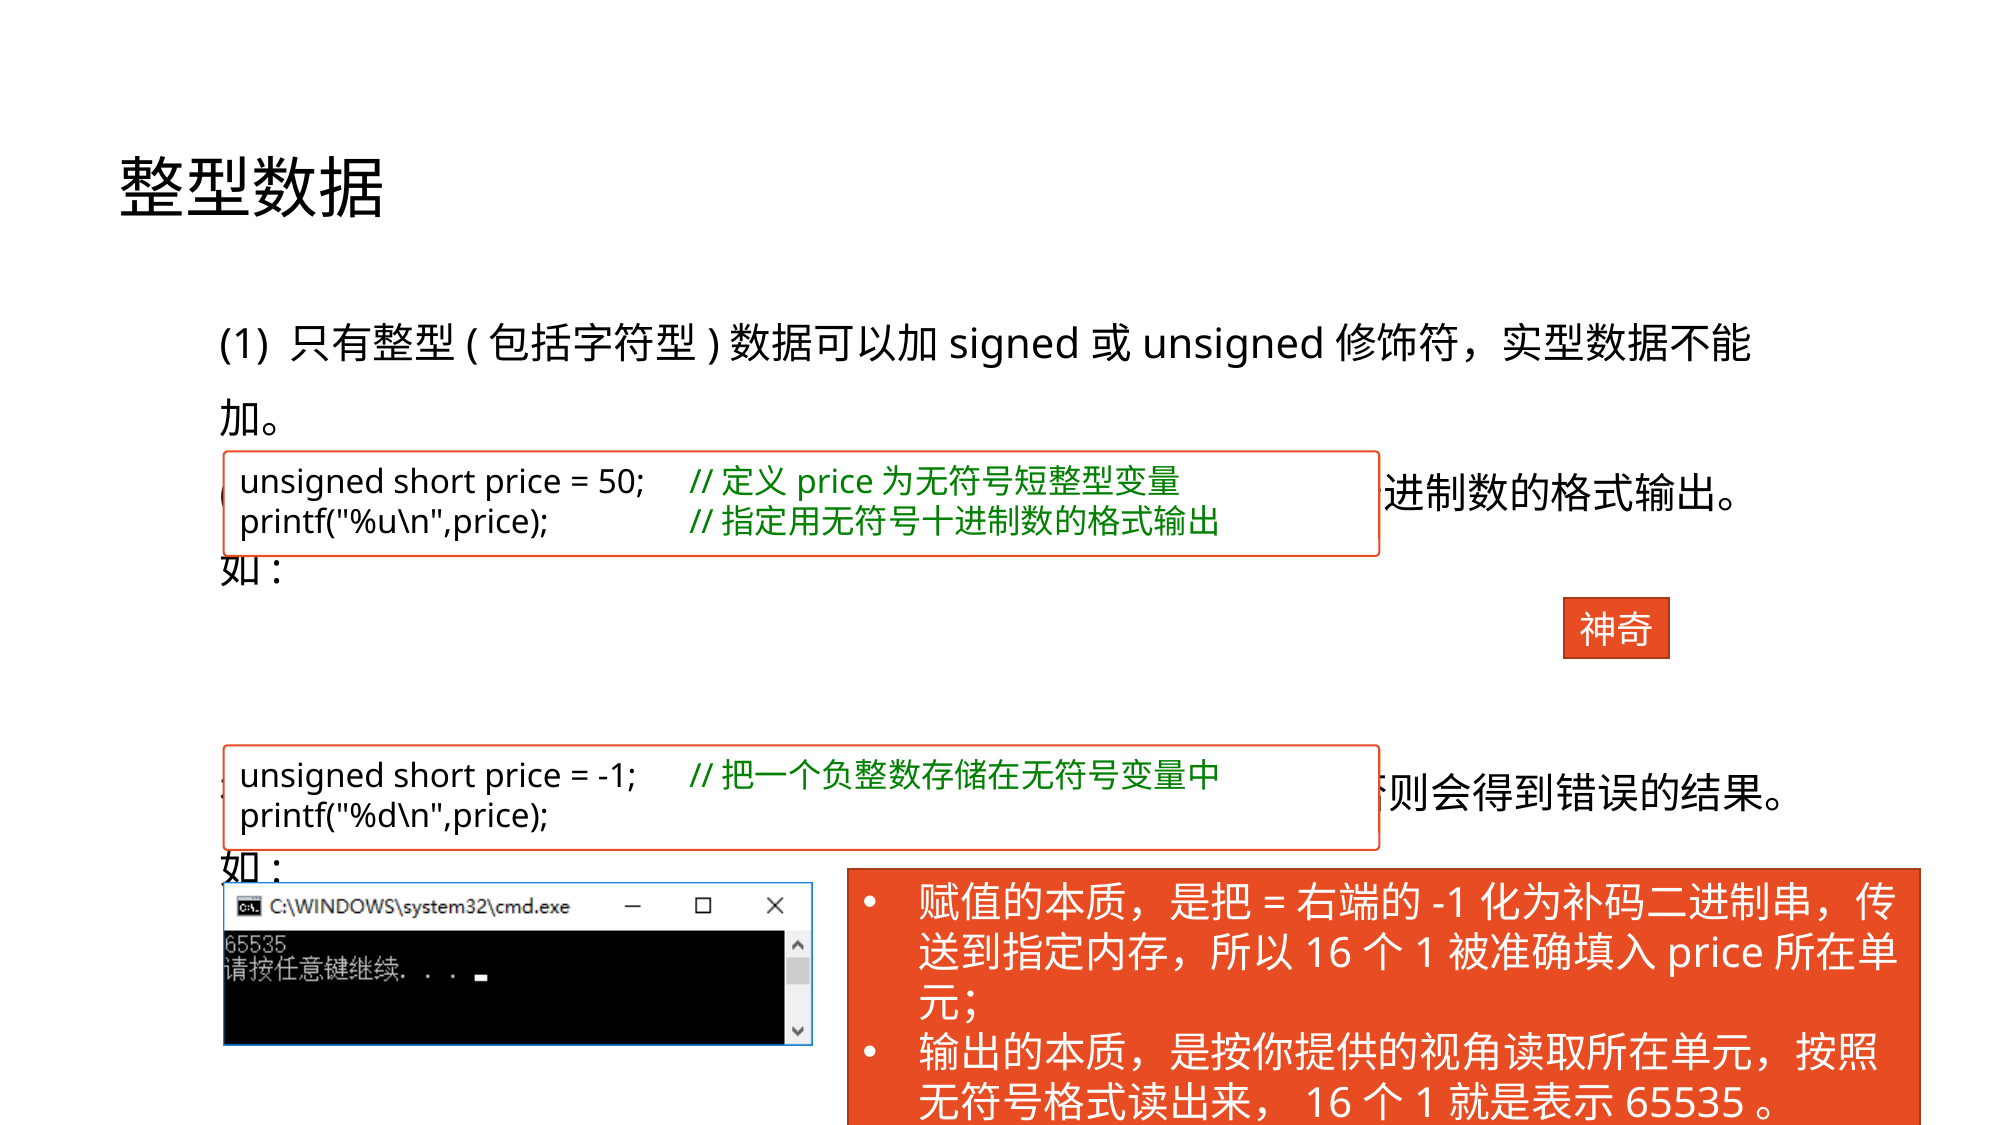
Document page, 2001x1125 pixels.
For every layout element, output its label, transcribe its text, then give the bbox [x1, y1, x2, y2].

text_box 神奇 [1563, 597, 1670, 659]
text_box unsigned short price = 50; //定义price为无符号短整型变量 printf("%u\n",price); //指定用无符号十进制数的格式输出 [222, 450, 1381, 558]
title 整型数据 [103, 82, 1829, 301]
text_box unsigned short price = -1; //把一个负整数存储在无符号变量中 printf("%d\n",price); [222, 744, 1381, 851]
text_box 赋值的本质，是把=右端的-1化为补码二进制串，传送到指定内存，所以16个1被准确填入price所在单元； 输出的本质，是按你提供的视角读取所在单元，按照无符号格式读出来，16个1就是表示65535。 [847, 868, 1921, 1125]
text_box (1) 只有整型(包括字符型)数据可以加signed或unsigned修饰符，实型数据不能加。 (2) 对无符号整型数据用“%u”格式输出。%u表示用无符号十进制数的格式输出。如: 在将一个变量定义为无符号整型后，不应向它赋予一个负值，否则会得到错误的结果。如: [204, 284, 1787, 975]
picture [223, 882, 813, 1046]
